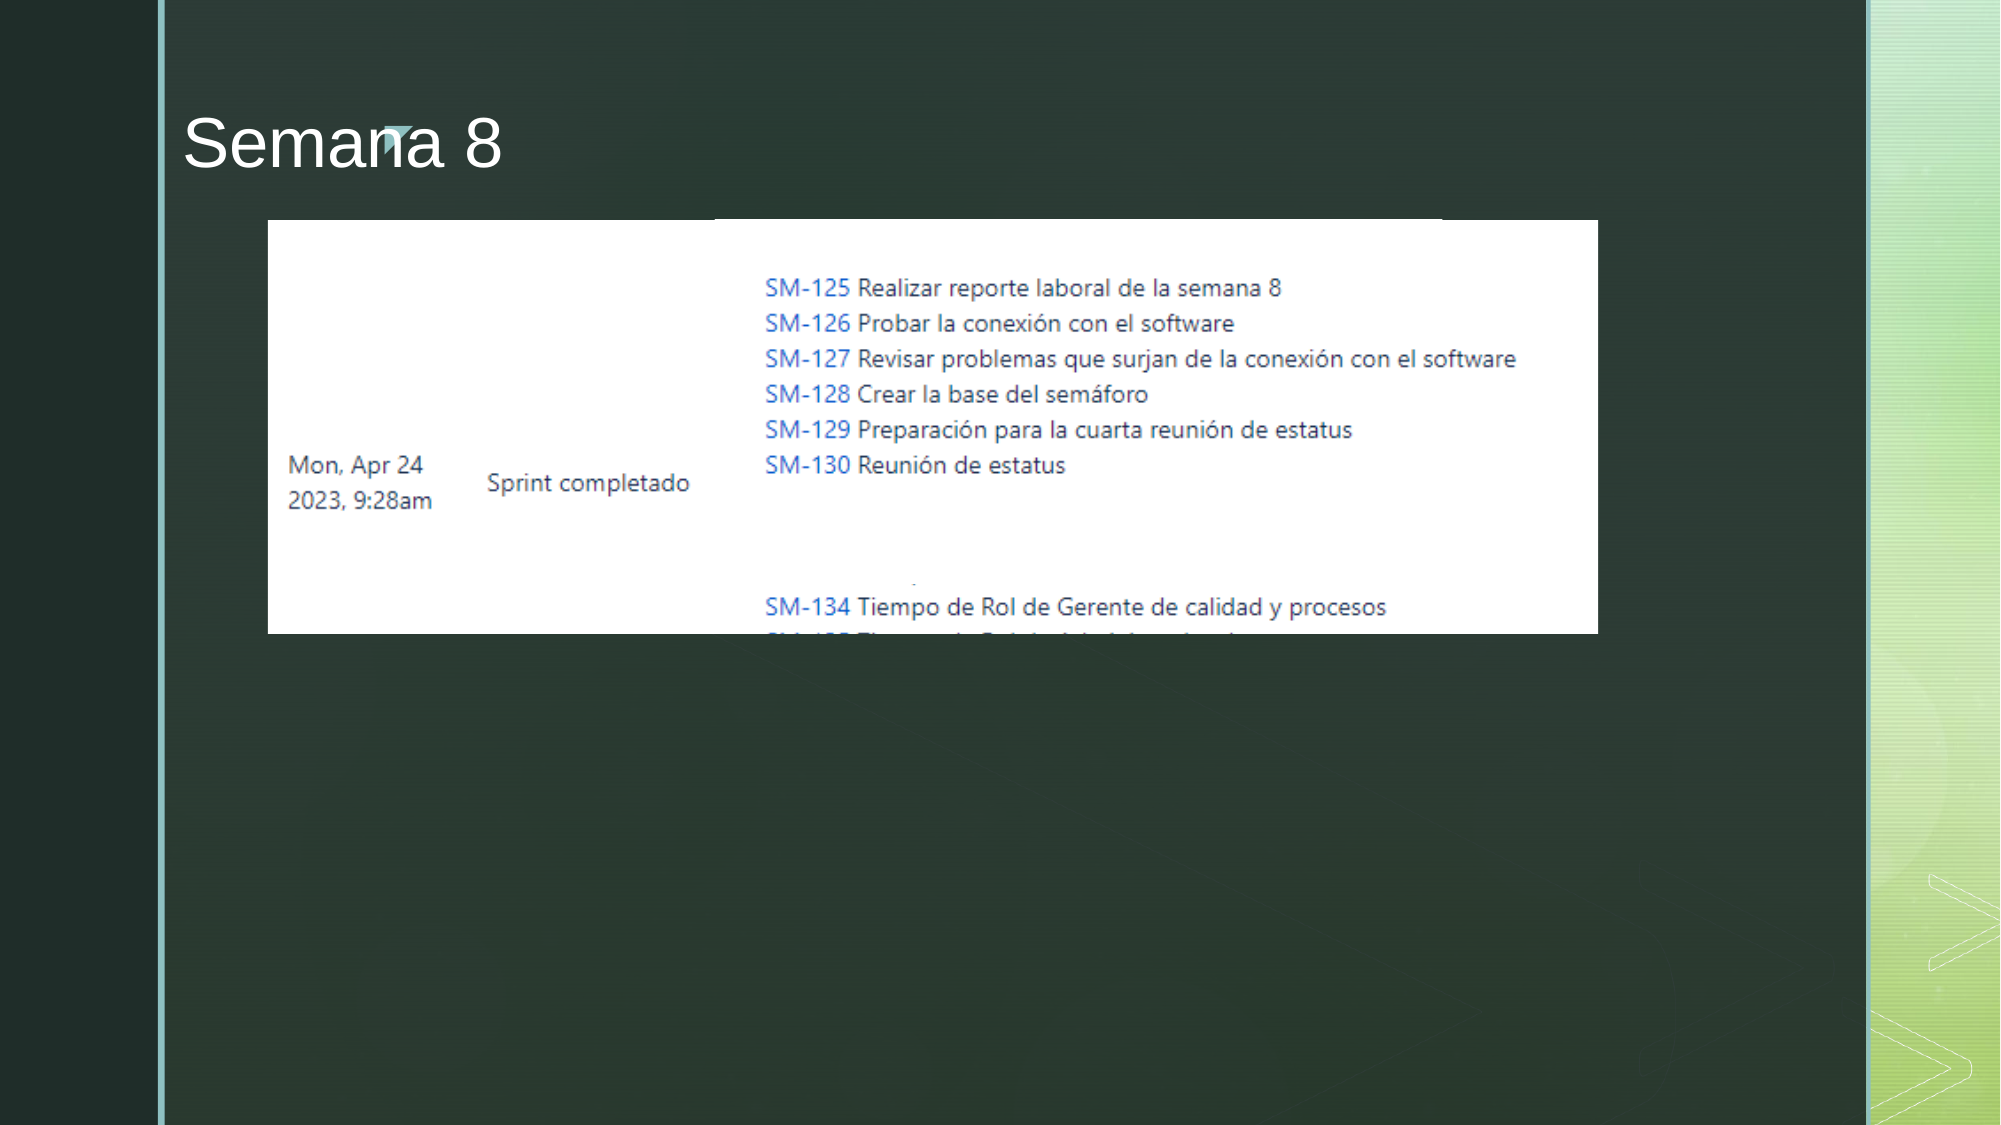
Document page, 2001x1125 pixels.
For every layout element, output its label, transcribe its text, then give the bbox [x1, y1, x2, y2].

picture [1871, 0, 2001, 1125]
picture [267, 220, 1599, 634]
title Semana 8 [167, 98, 1473, 276]
